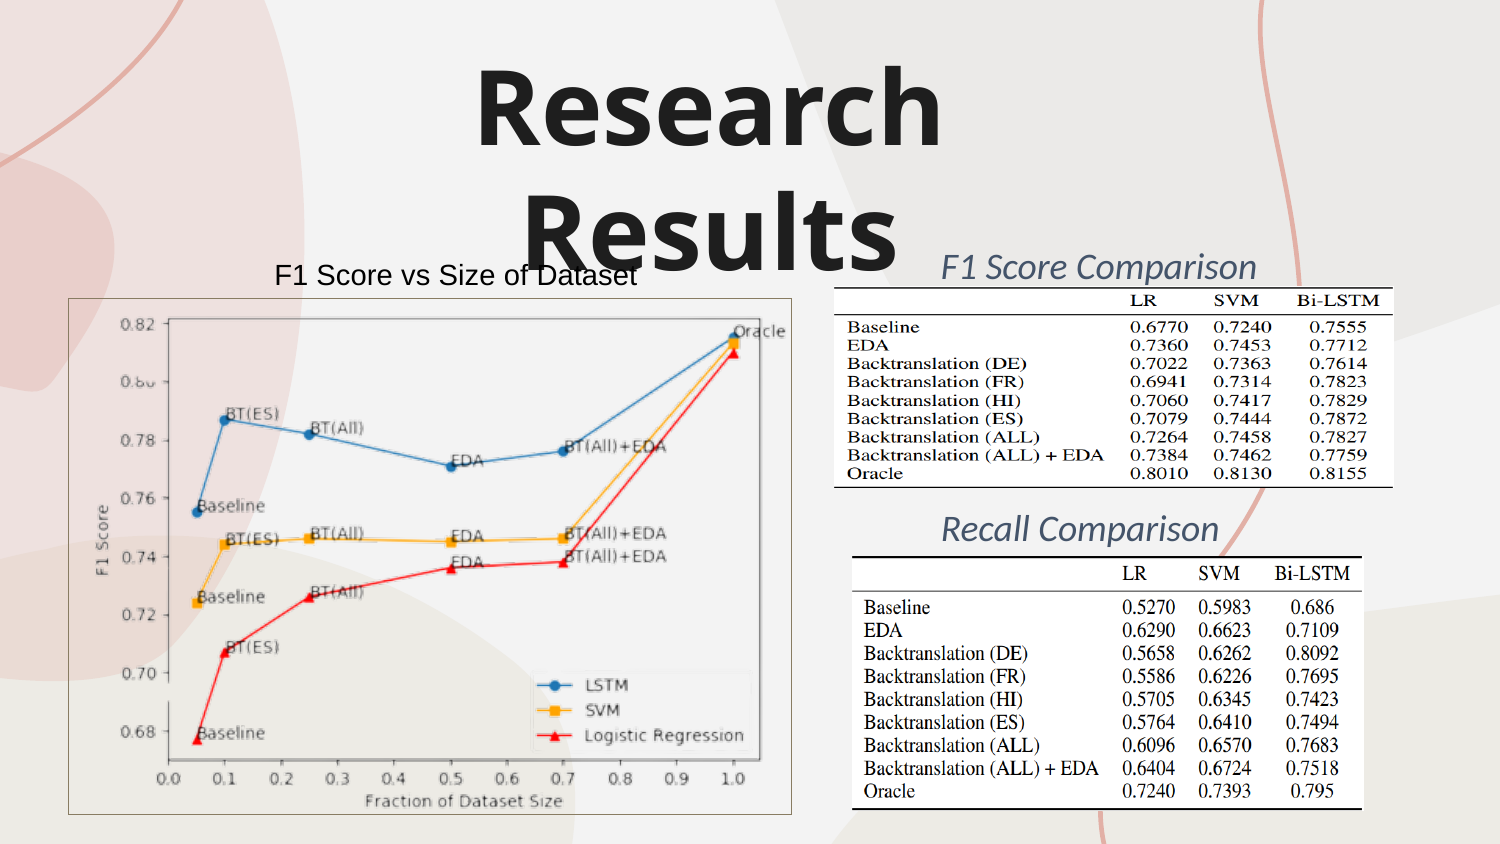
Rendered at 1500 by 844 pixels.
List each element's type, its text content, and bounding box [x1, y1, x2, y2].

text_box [67, 248, 792, 815]
title Research Results [256, 92, 1162, 241]
picture [852, 556, 1364, 811]
text_box F1 Score Comparison [925, 234, 1340, 284]
text_box Recall Comparison [925, 496, 1340, 555]
picture [833, 285, 1395, 488]
